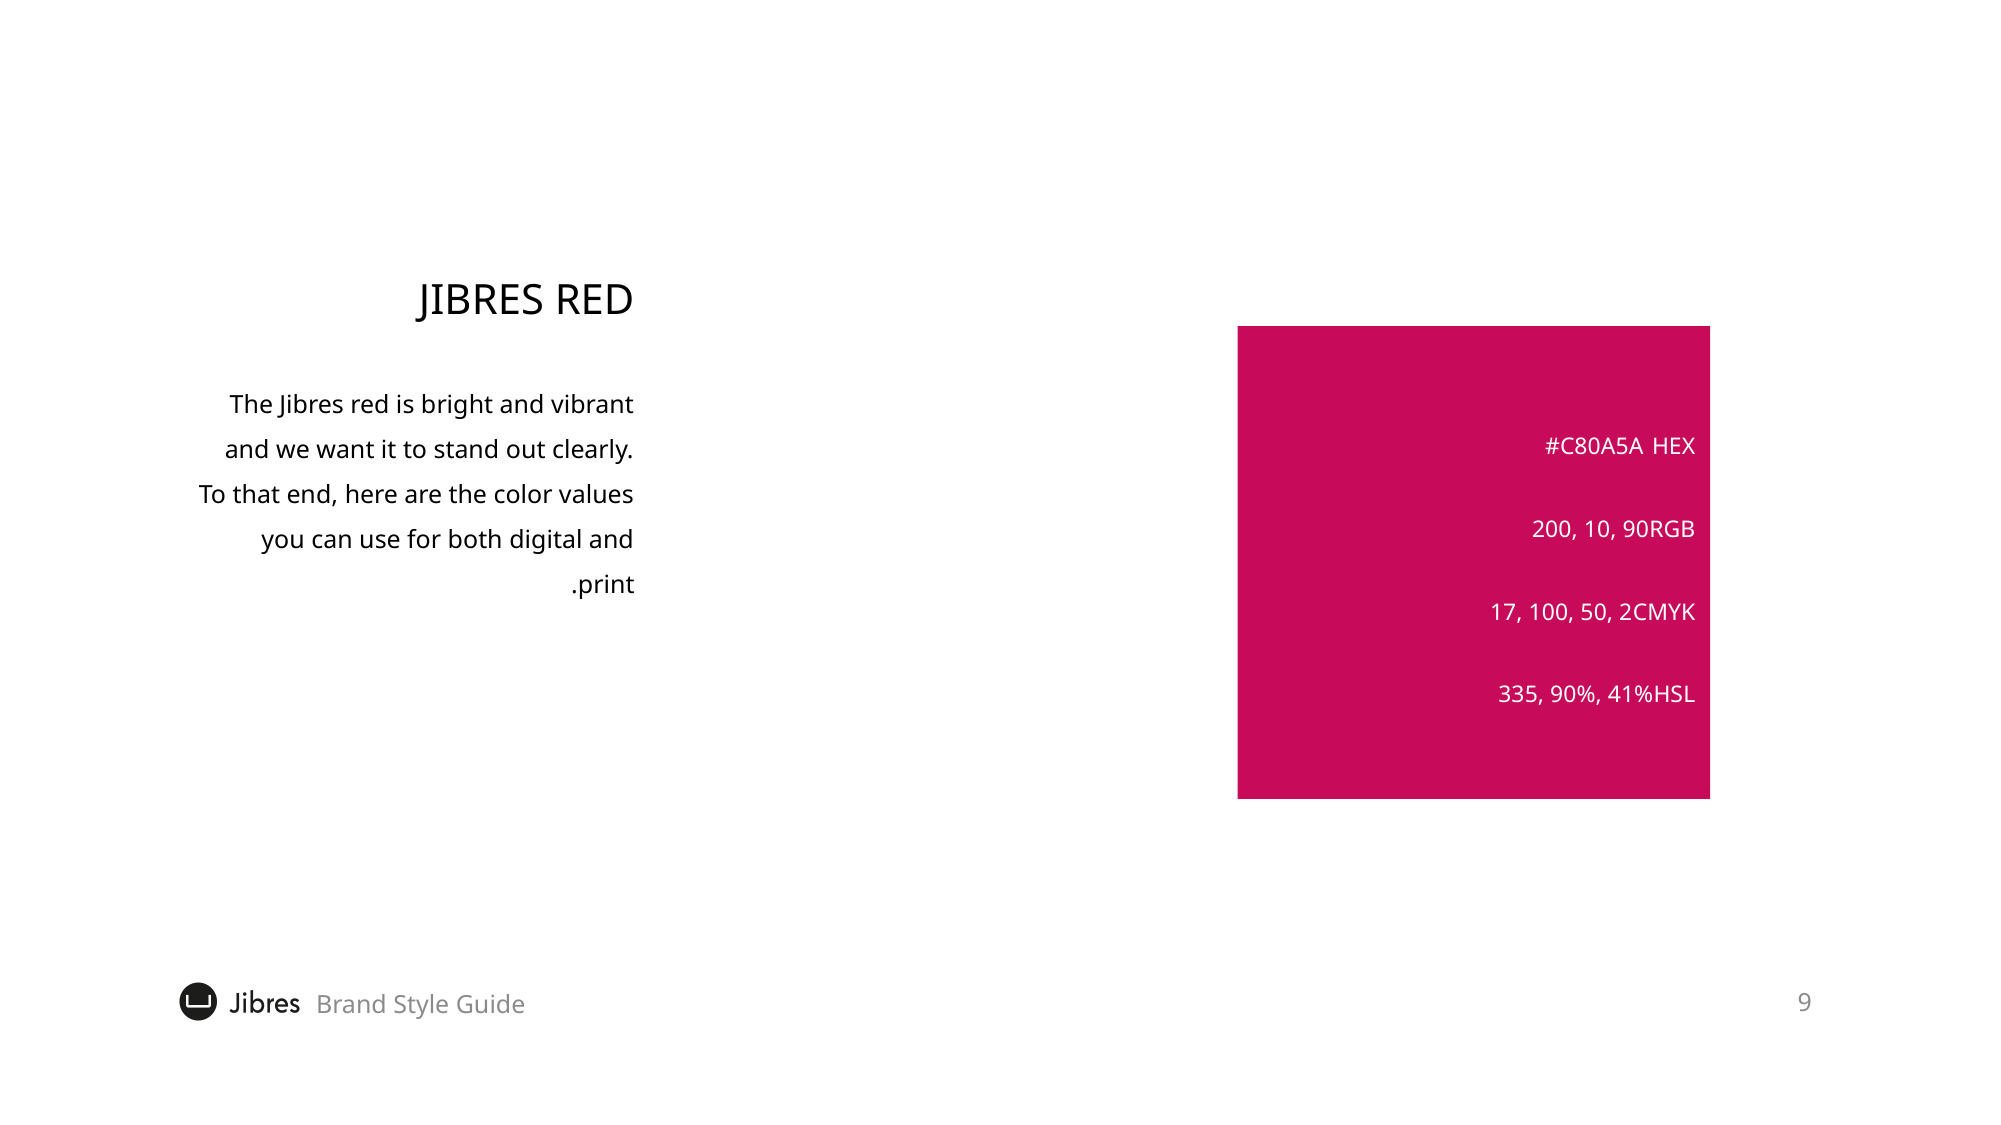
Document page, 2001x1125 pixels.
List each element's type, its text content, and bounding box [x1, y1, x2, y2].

slide_number 9 [1454, 973, 1827, 1034]
picture [177, 980, 302, 1023]
list HEX #C80A5A RGB 200, 10, 90 CMYK 17, 100, 50, 2 HSL 335, 90%, 41% [1237, 326, 1711, 799]
title JIBRES RED [177, 212, 650, 331]
list The Jibres red is bright and vibrant and we want it to stand out clearly. To that end, here are the color values you can use for both digital and print. [177, 366, 650, 780]
